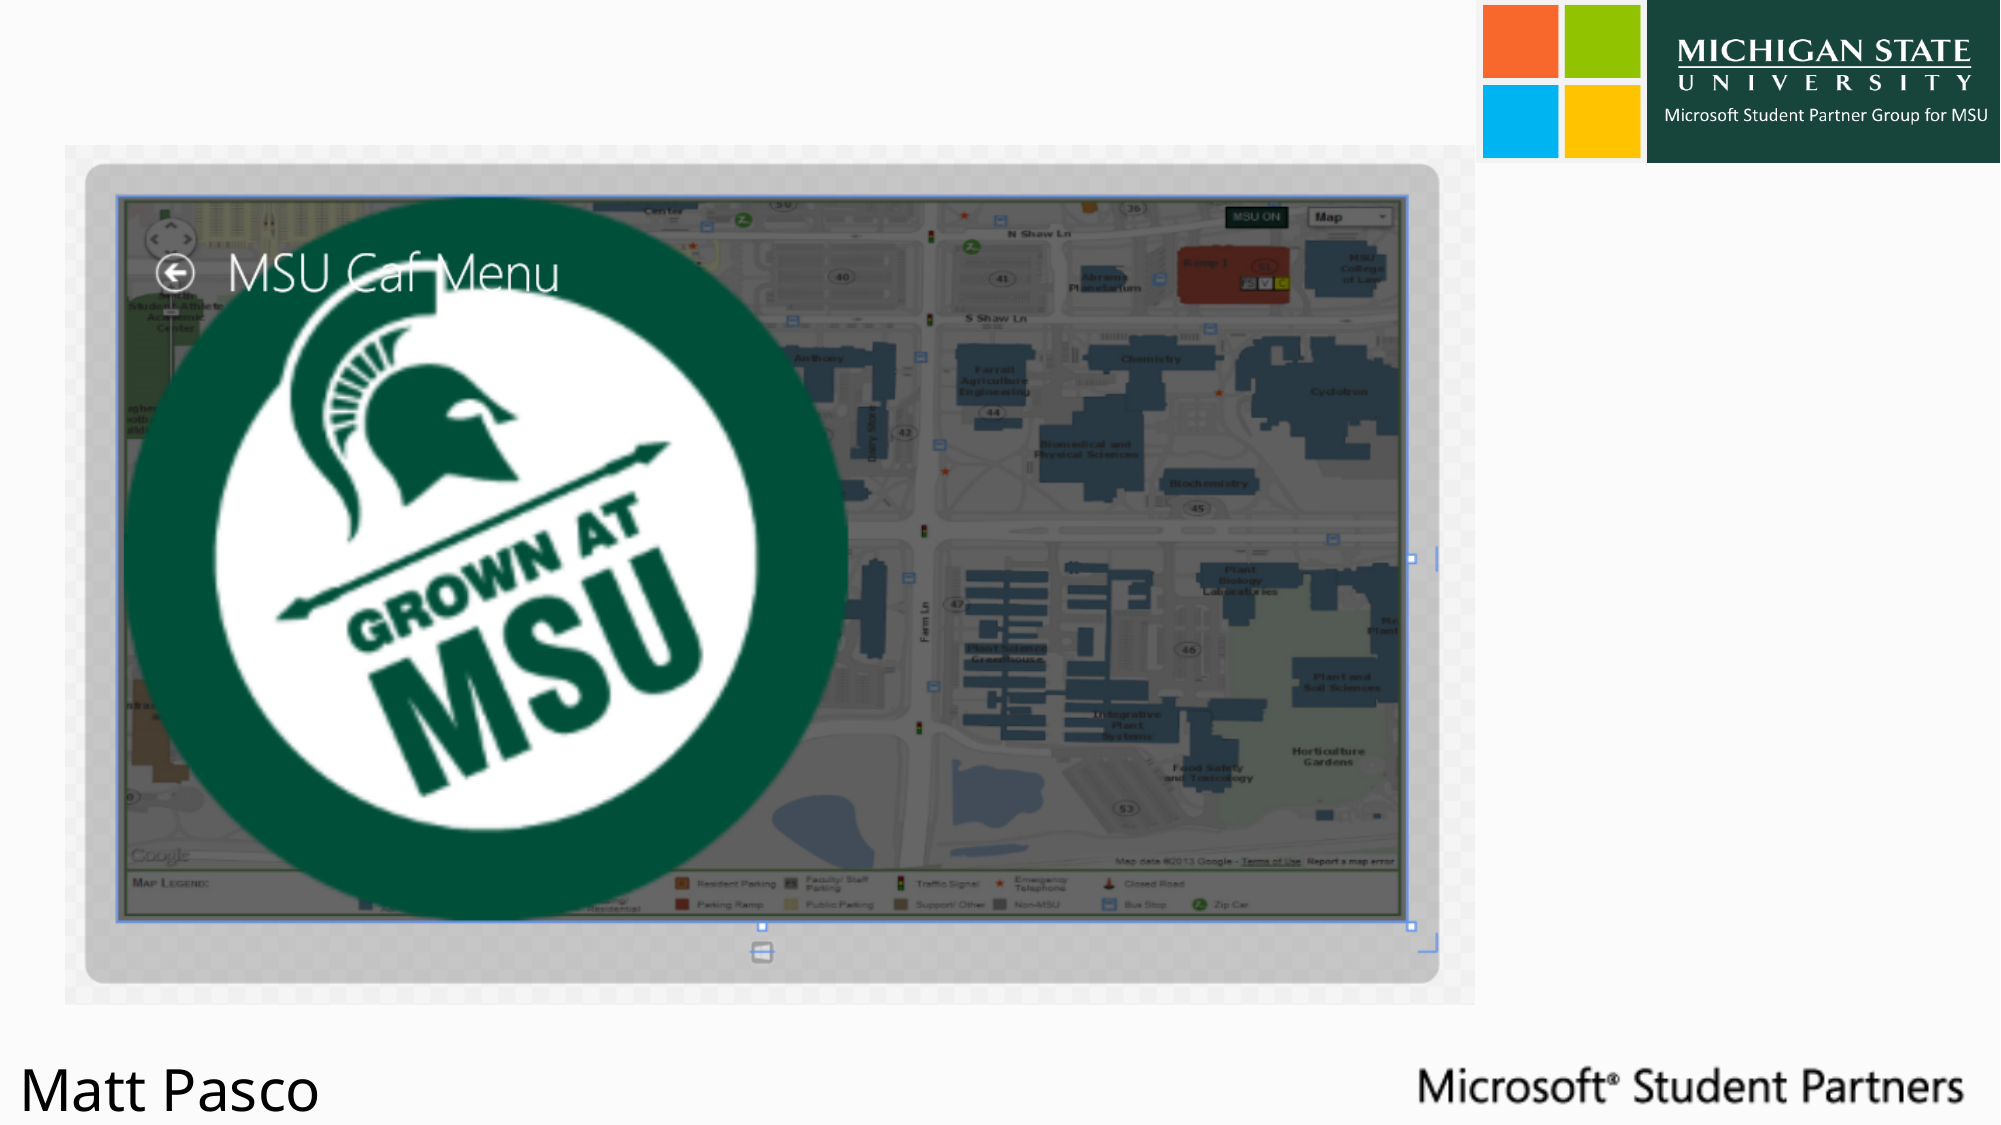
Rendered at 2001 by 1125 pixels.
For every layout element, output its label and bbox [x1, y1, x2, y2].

picture [65, 0, 2000, 1005]
picture [1374, 1056, 2000, 1113]
